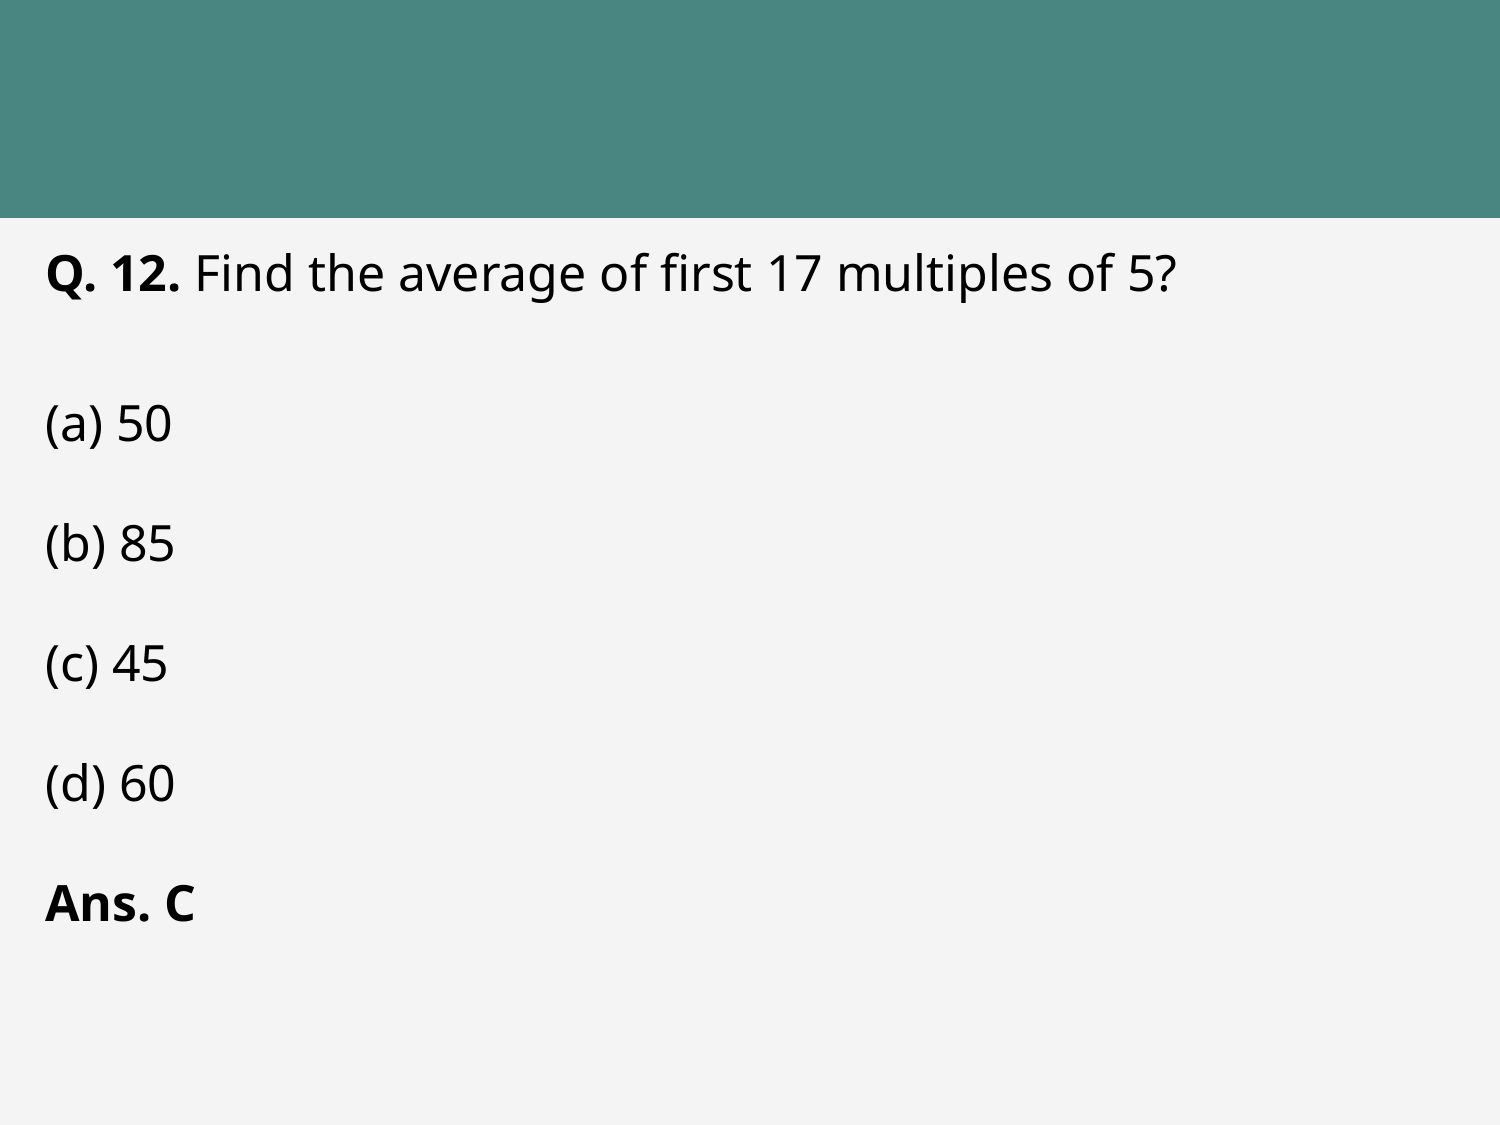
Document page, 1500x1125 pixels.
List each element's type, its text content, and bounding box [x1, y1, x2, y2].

text_box Q. 12. Find the average of first 17 multiples of 5? 50 85 45 60 Ans. C [30, 234, 1470, 1059]
